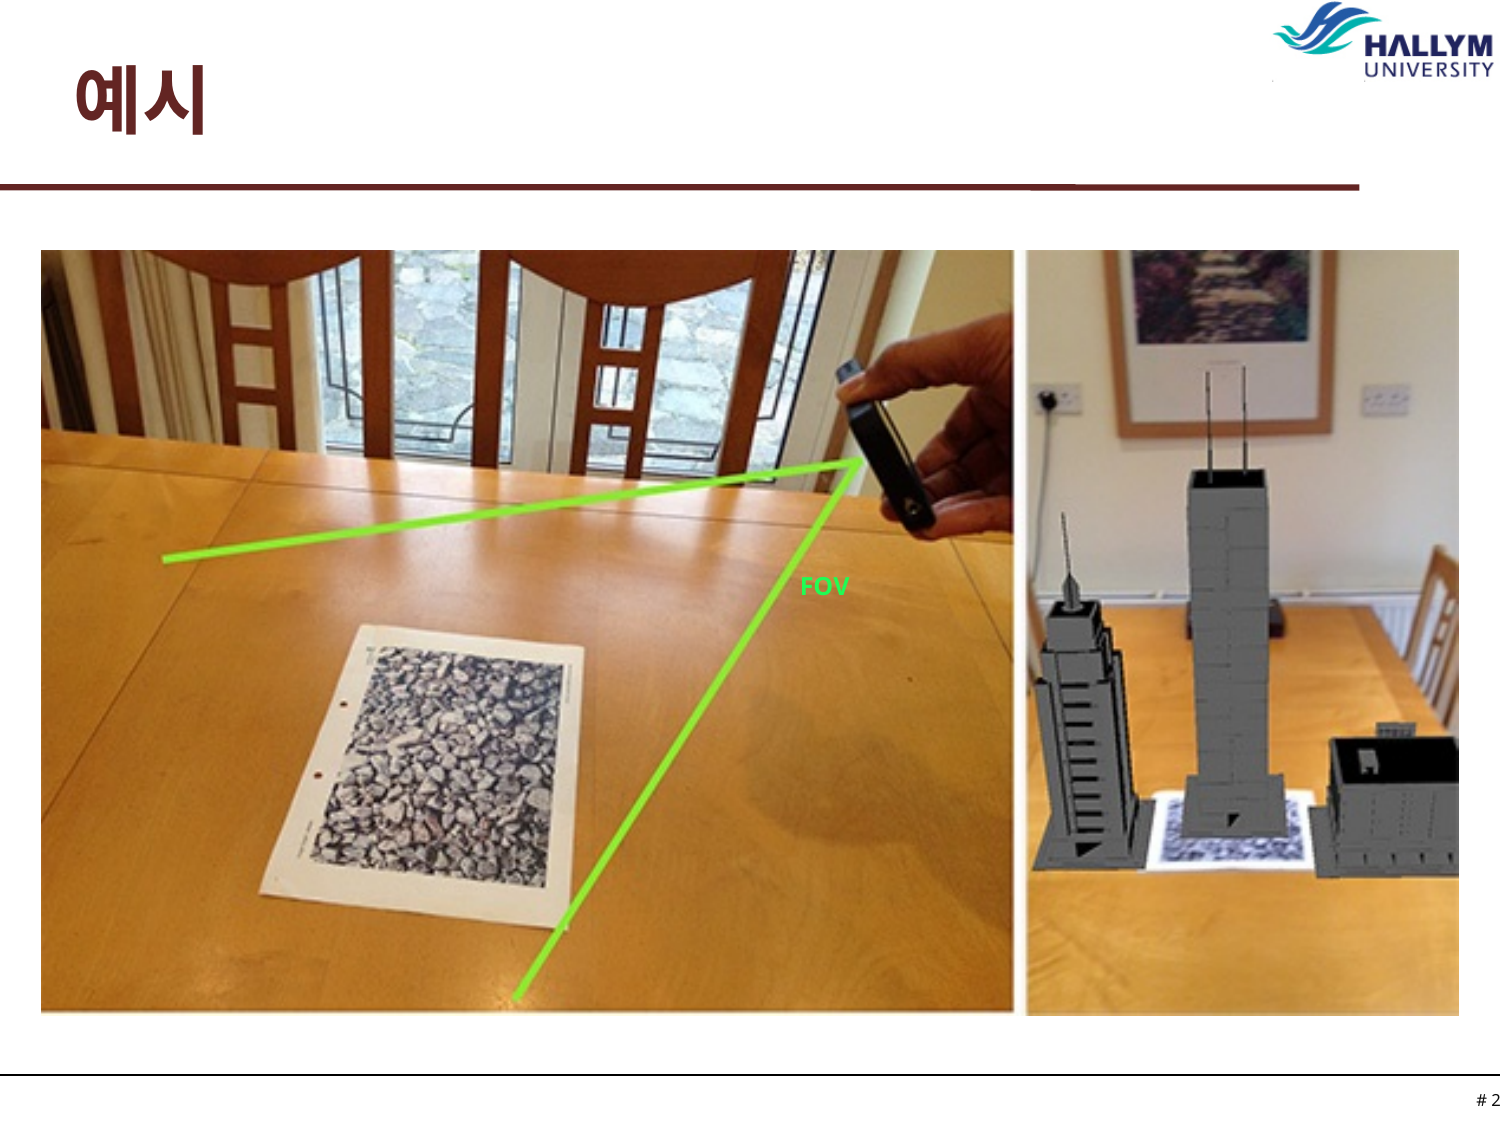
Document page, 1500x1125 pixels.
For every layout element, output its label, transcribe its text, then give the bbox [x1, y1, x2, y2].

title 예시 [44, 33, 1395, 164]
picture [1269, 0, 1500, 82]
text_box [41, 249, 1459, 1016]
